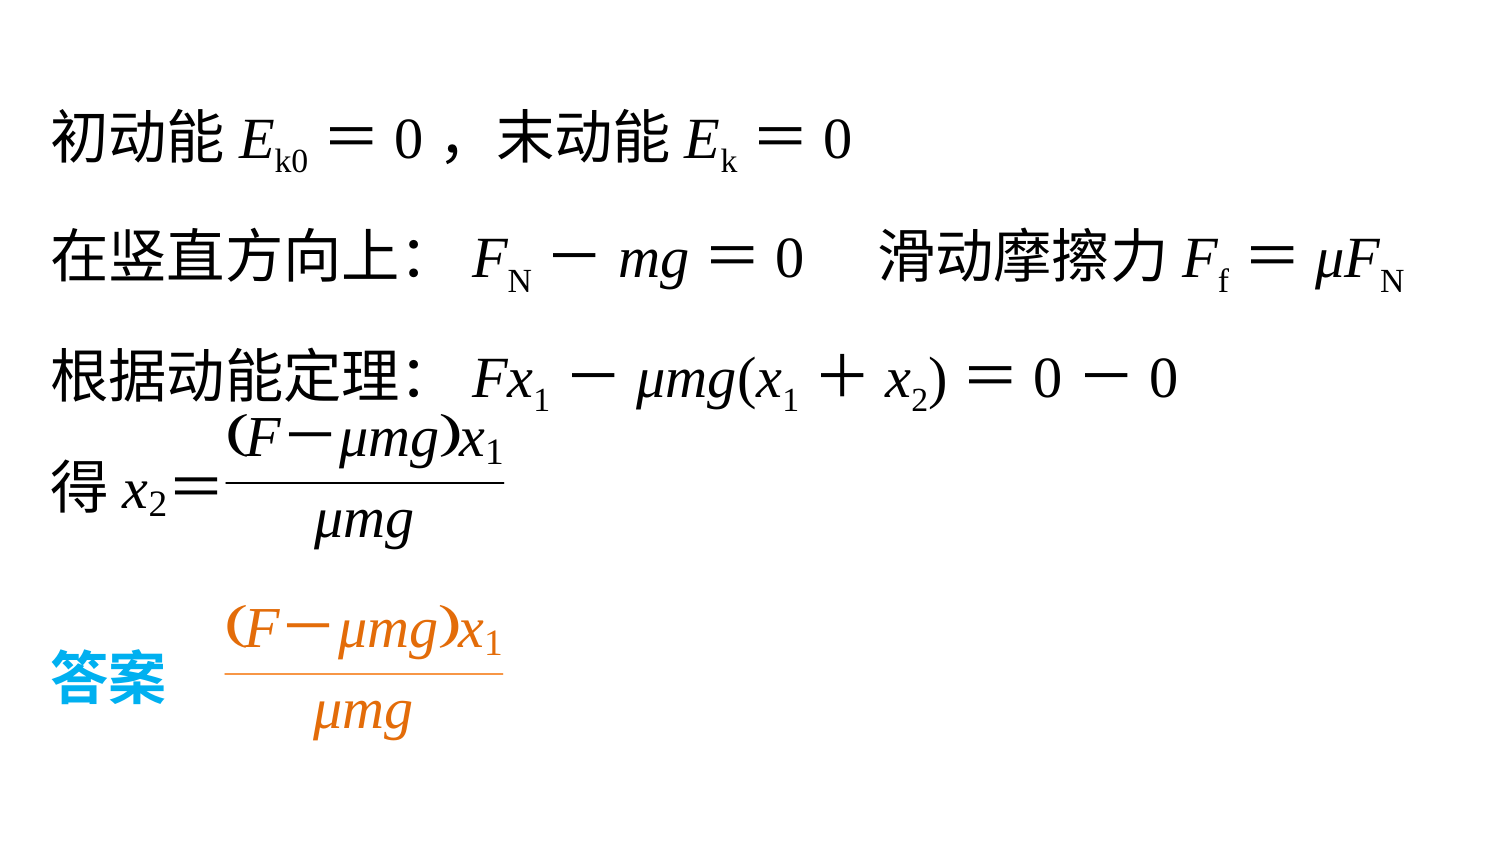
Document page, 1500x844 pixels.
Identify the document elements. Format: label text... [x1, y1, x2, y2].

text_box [49, 383, 1017, 553]
text_box 初动能Ek0＝0，末动能Ek＝0 在竖直方向上：FN－mg＝0 滑动摩擦力Ff＝μFN 根据动能定理：Fx1－μmg(x1＋x2)＝0－0 [35, 52, 1462, 426]
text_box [49, 574, 1017, 744]
